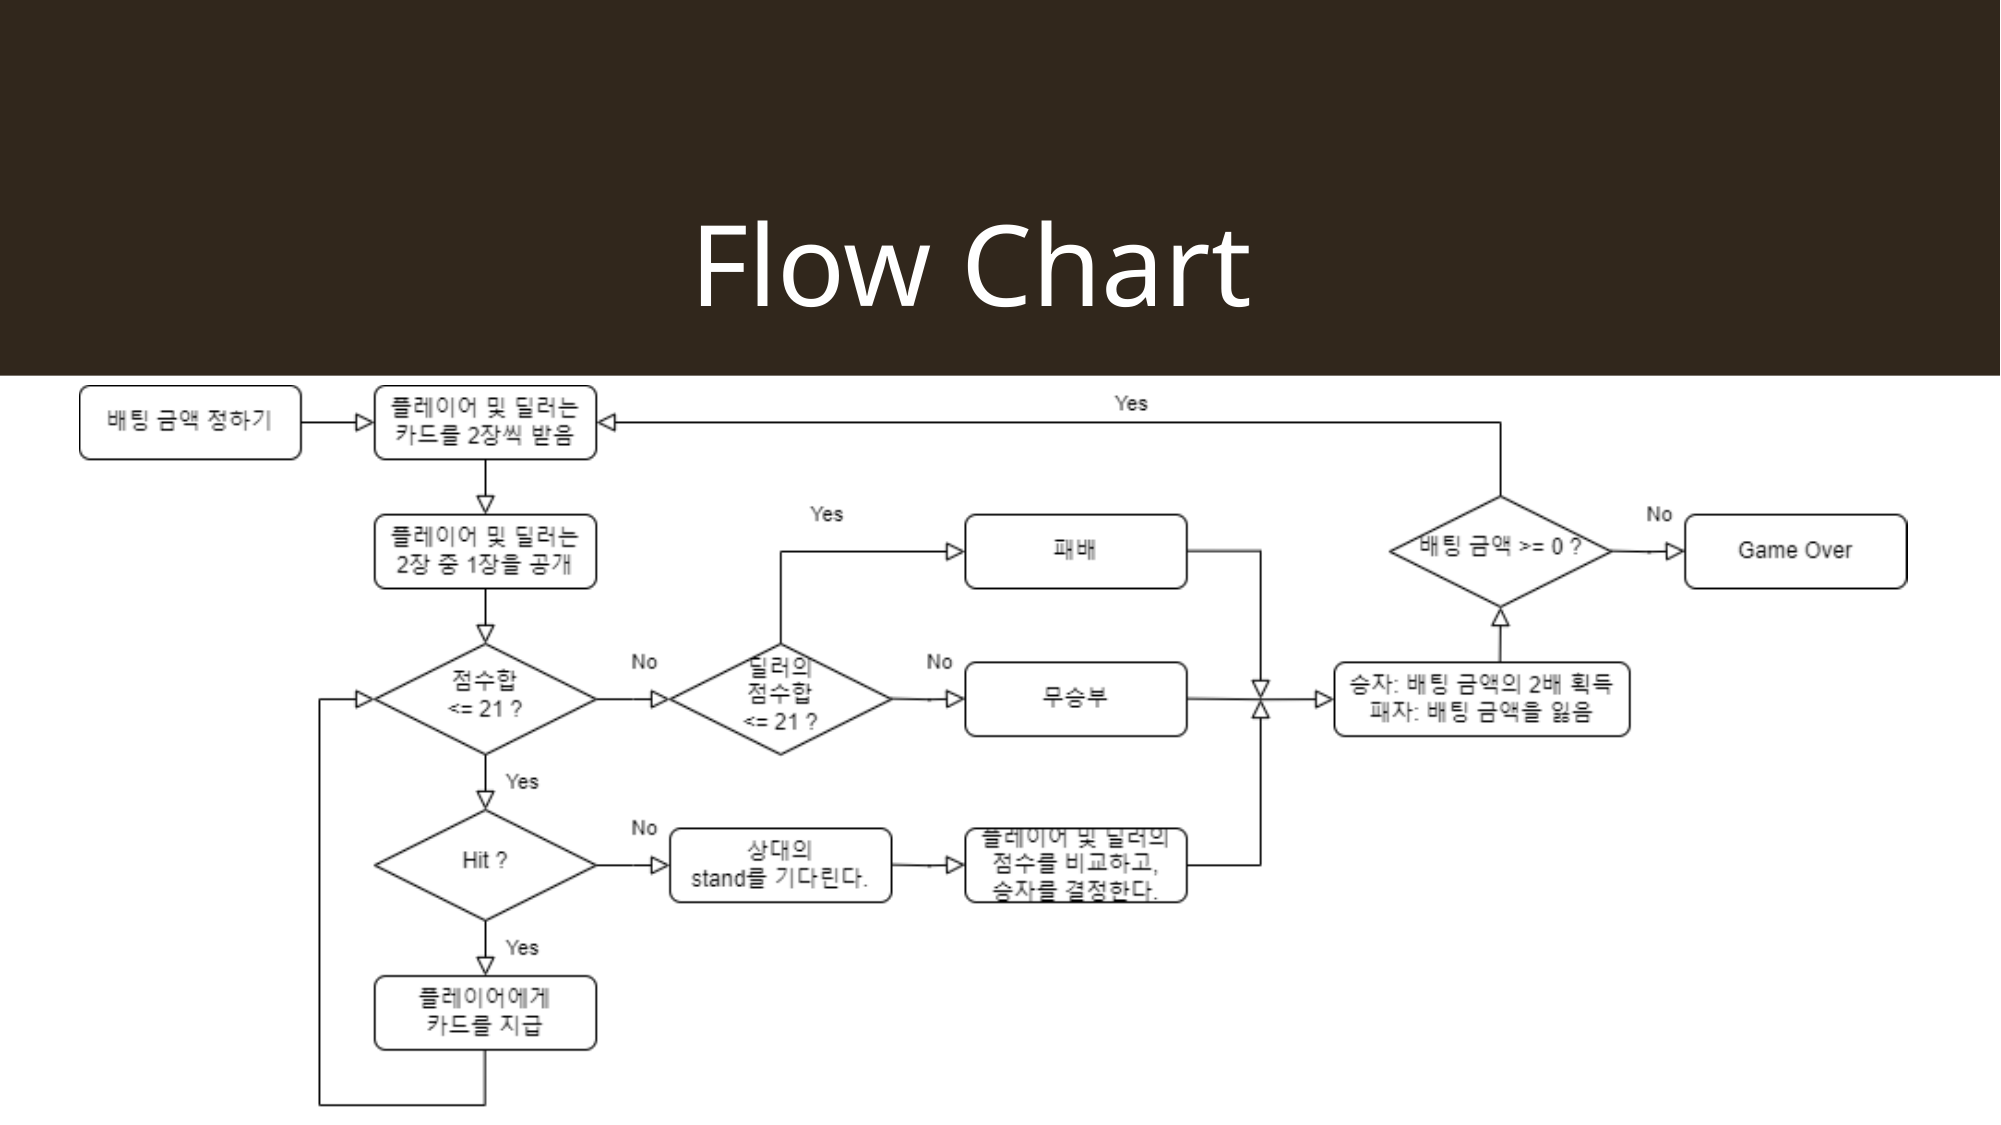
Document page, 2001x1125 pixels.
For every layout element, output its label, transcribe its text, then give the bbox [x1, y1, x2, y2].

picture [79, 385, 1908, 1125]
title Flow Chart [79, 59, 1863, 337]
